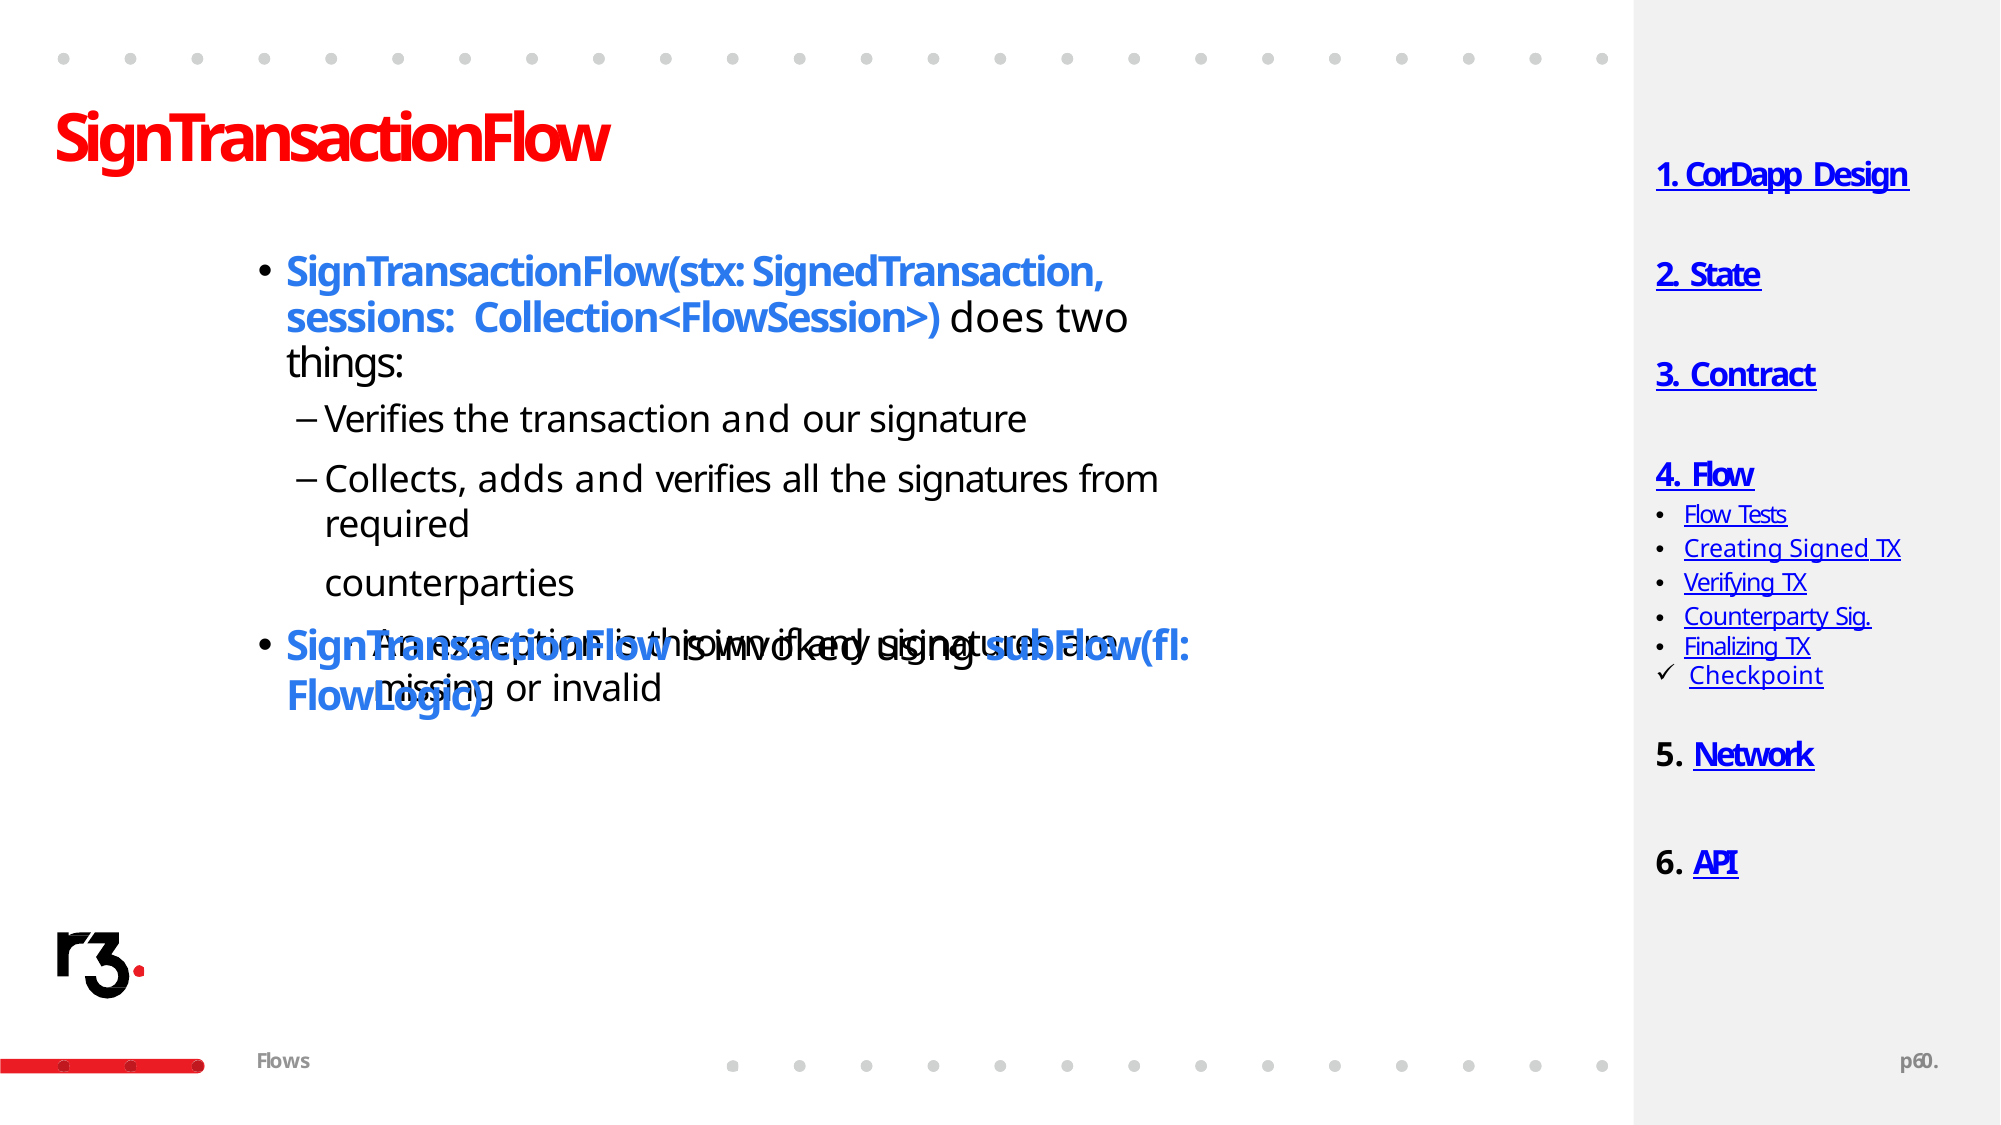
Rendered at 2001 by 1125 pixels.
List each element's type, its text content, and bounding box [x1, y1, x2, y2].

picture [191, 1060, 204, 1072]
picture [133, 965, 145, 977]
text_box SignTransactionFlow(stx: SignedTransaction, sessions: Collection<FlowSession>) does two things: Verifies the transaction and our signature Collects, adds and verifies all the signatures from required counterparties An exception is thrown if any signatures are missing or invalid [255, 242, 1474, 710]
text_box 1. CorDapp Design [1653, 150, 1962, 199]
text_box 4. Flow Flow Tests Creating Signed TX Verifying TX Counterparty Sig. Finalizing TX Checkpoint [1653, 450, 1916, 695]
picture [124, 1060, 137, 1072]
text_box SignTransactionFlow is invoked using subFlow(fl: FlowLogic) [255, 617, 1362, 720]
text_box [1633, 0, 2000, 1125]
picture [726, 1060, 739, 1072]
slide_number p59. [1897, 1045, 1945, 1125]
text_box 2. State [1653, 250, 1776, 299]
footer Flows [254, 1045, 313, 1125]
title SignTransactionFlow [52, 92, 704, 283]
picture [57, 1060, 70, 1072]
text_box 3. Contract [1653, 350, 1837, 399]
text_box Network API [1653, 730, 1829, 887]
